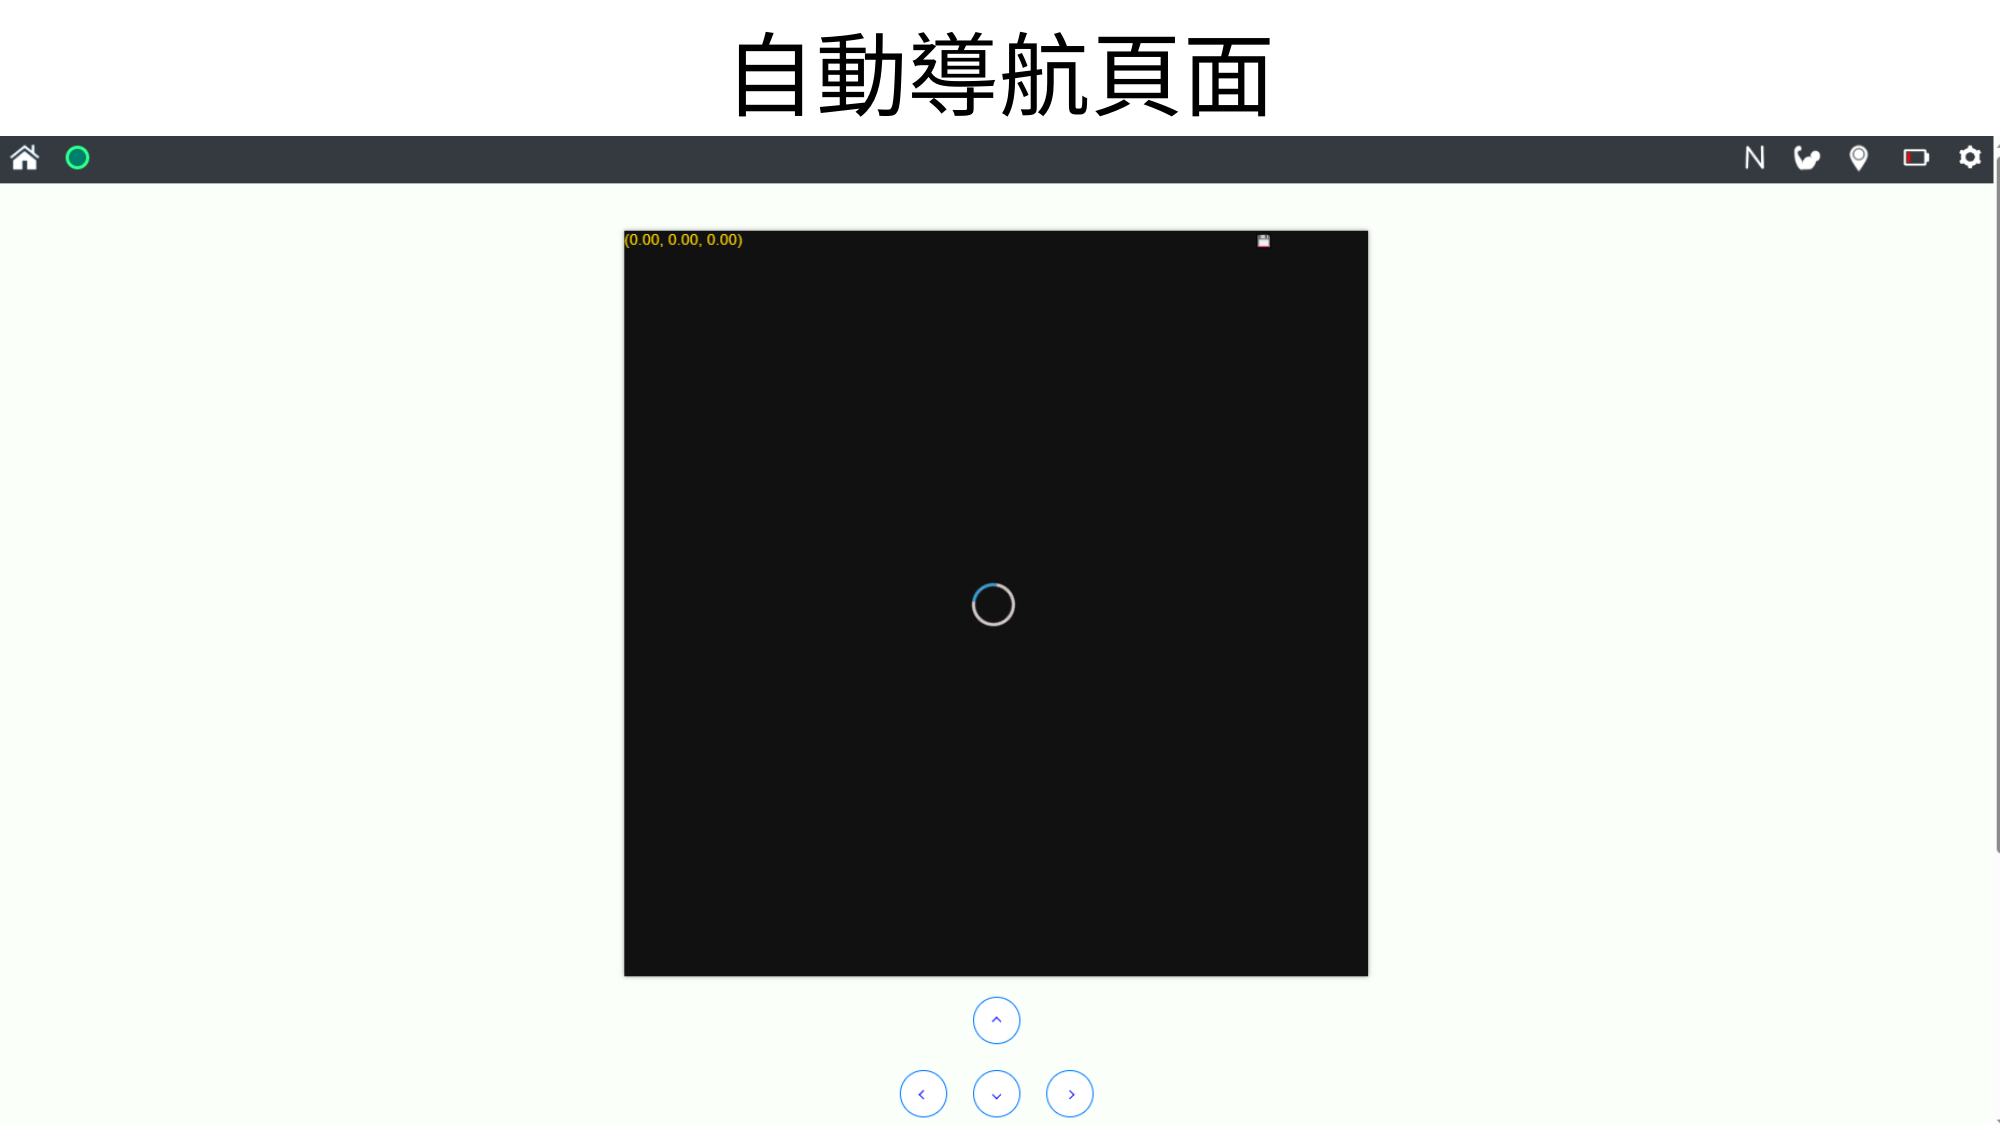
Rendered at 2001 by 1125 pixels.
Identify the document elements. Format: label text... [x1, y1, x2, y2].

picture [0, 136, 2000, 1125]
text_box 自動導航頁面 [216, 10, 1784, 136]
